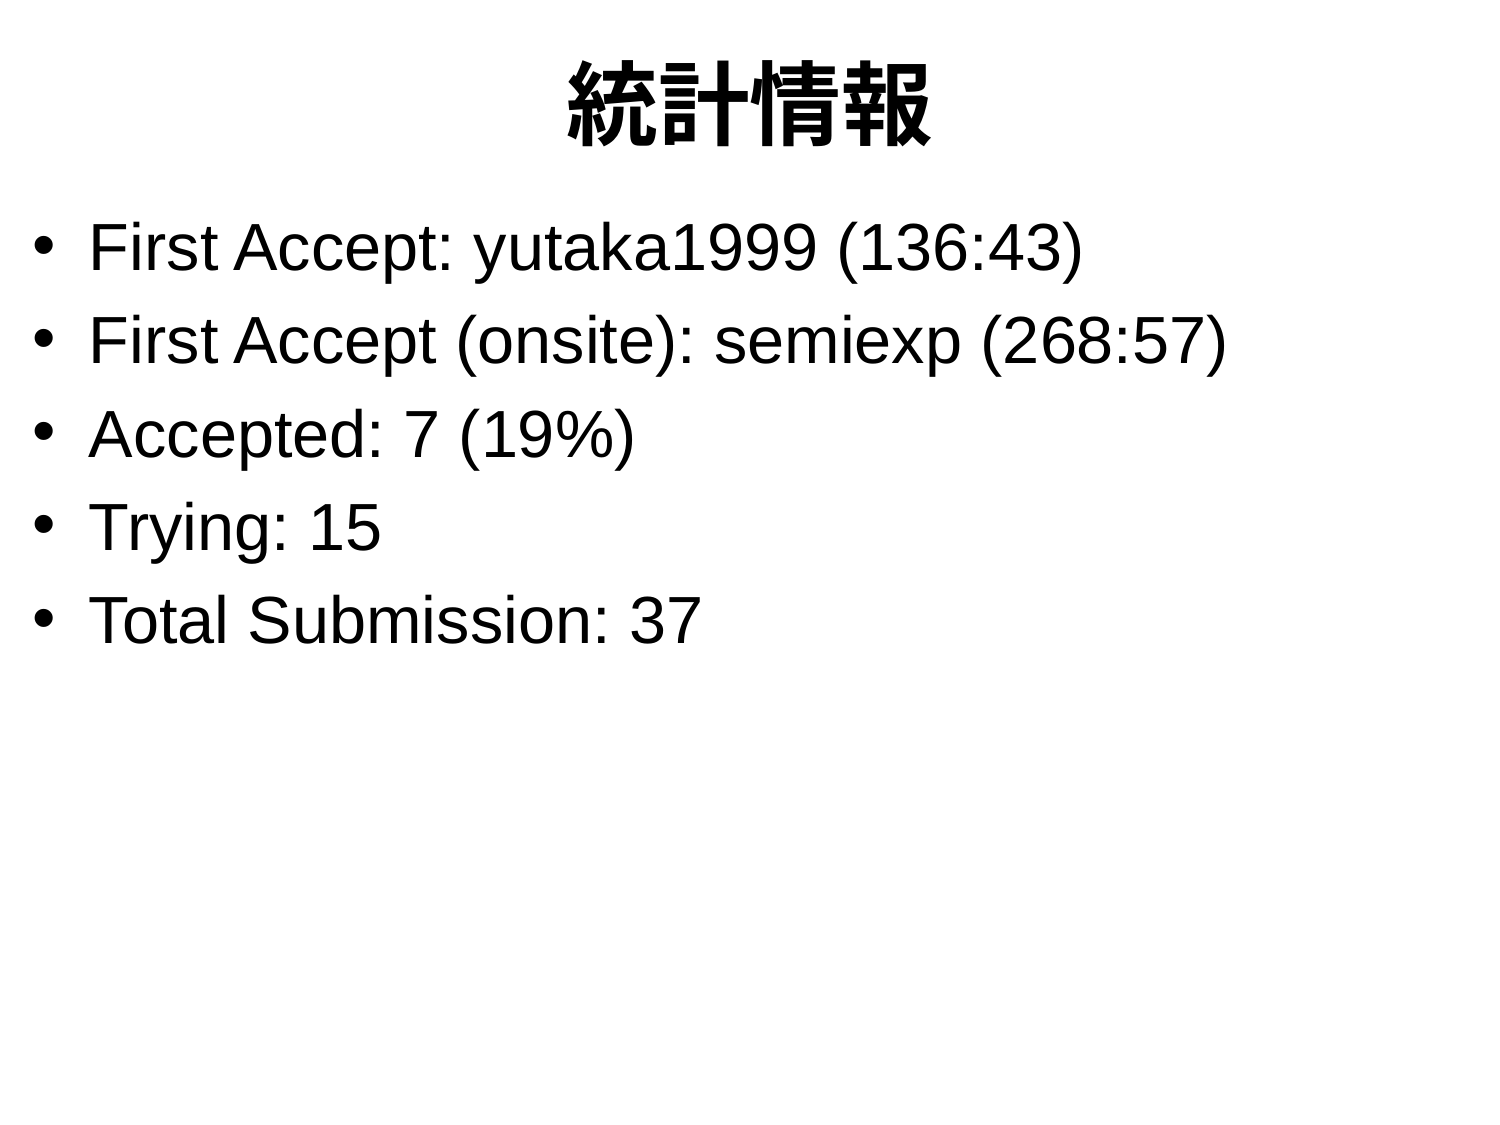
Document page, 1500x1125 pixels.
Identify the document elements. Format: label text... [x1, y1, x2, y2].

list First Accept: yutaka1999 (136:43) First Accept (onsite): semiexp (268:57) Accepted: 7 (19%) Trying: 15 Total Submission: 37 [17, 196, 1483, 1106]
title 統計情報 [17, 19, 1483, 185]
